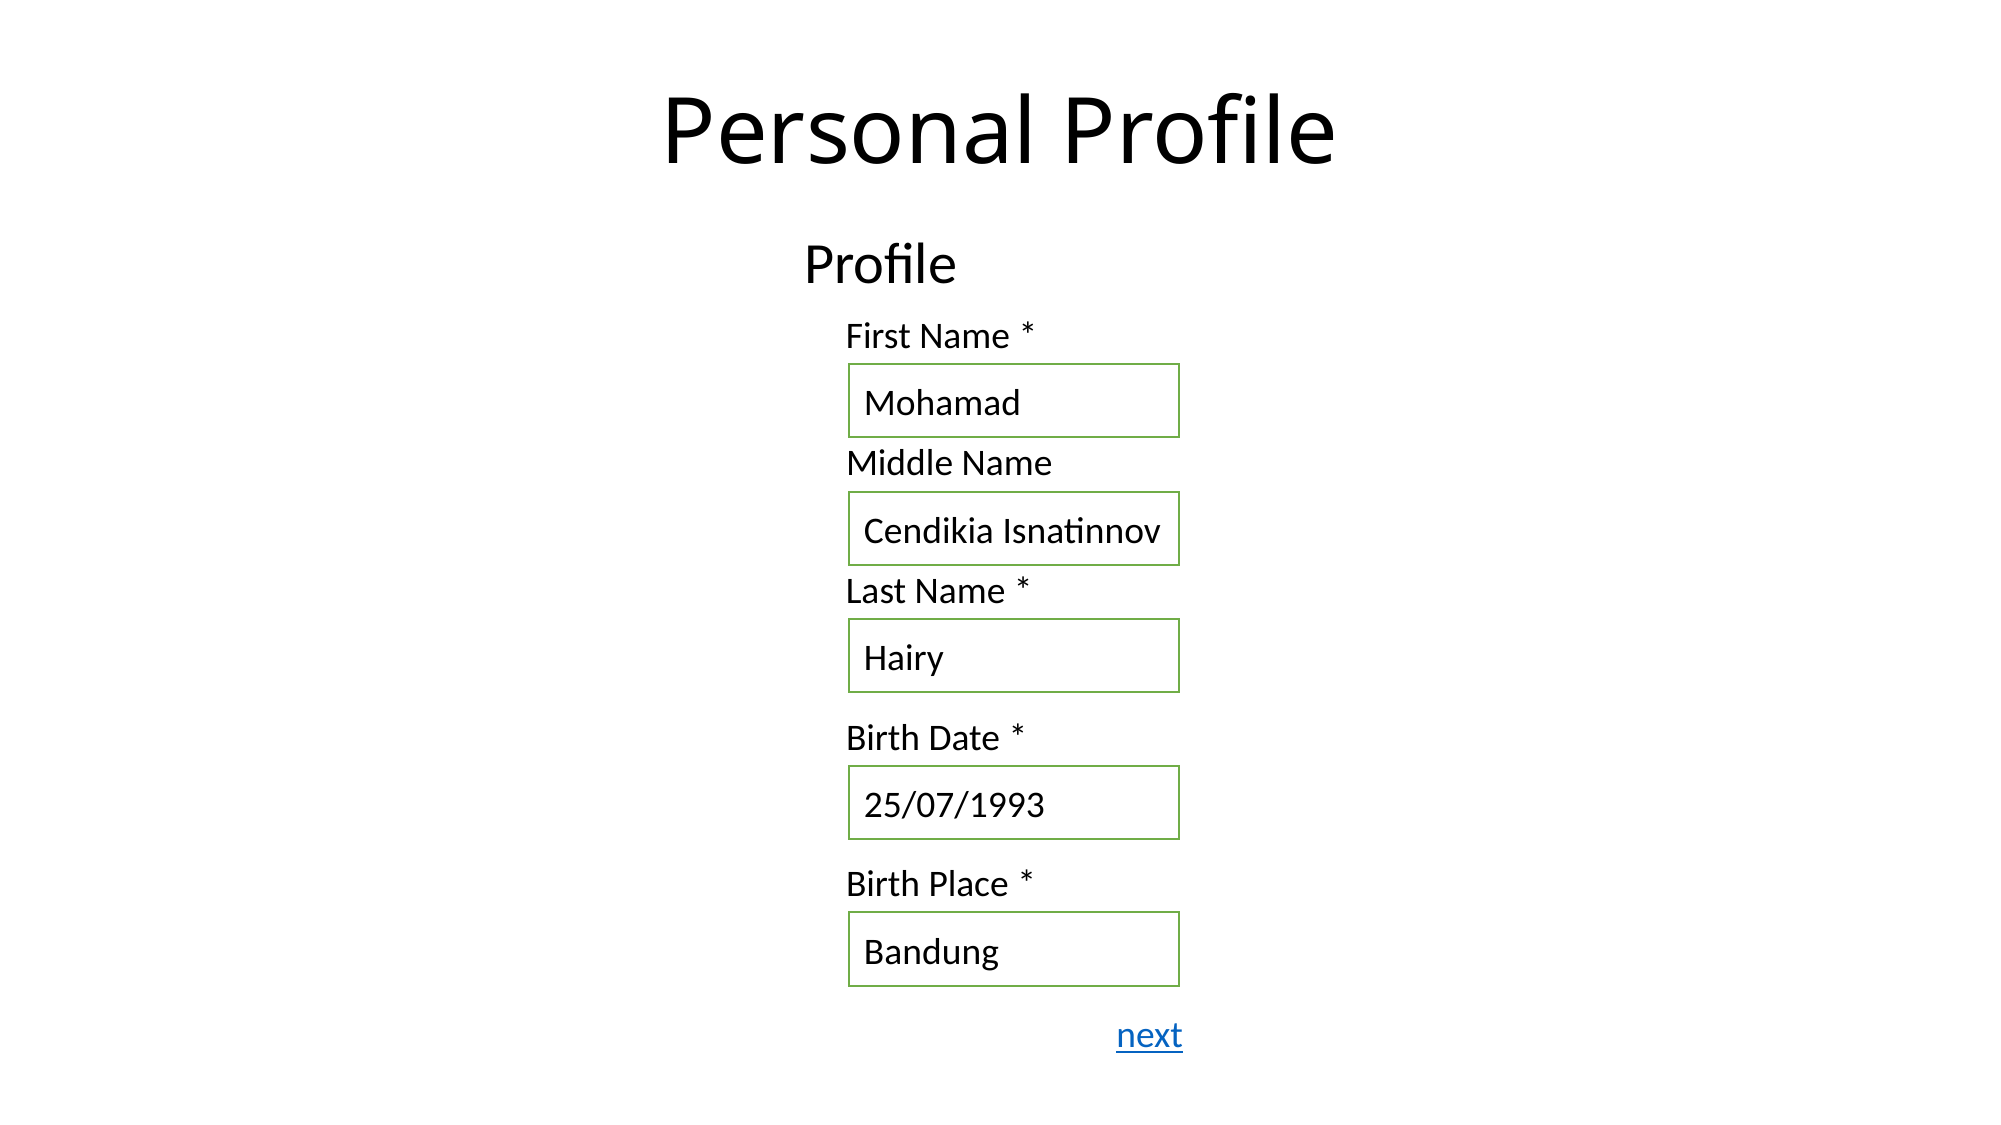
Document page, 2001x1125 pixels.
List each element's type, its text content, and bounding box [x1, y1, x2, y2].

text_box Birth Date * [831, 705, 1043, 765]
text_box Last Name * [831, 558, 1049, 619]
text_box Bandung [848, 911, 1180, 987]
text_box Mohamad [848, 363, 1180, 438]
text_box First Name * [831, 303, 1053, 364]
text_box 25/07/1993 [848, 765, 1180, 840]
text_box Cendikia Isnatinnov [848, 491, 1180, 566]
text_box Birth Place * [831, 851, 1052, 912]
title Personal Profile [137, 59, 1863, 209]
text_box Hairy [848, 618, 1180, 693]
text_box next [1101, 1002, 1198, 1063]
list Profile [789, 225, 1235, 1077]
text_box Middle Name [831, 431, 1068, 491]
